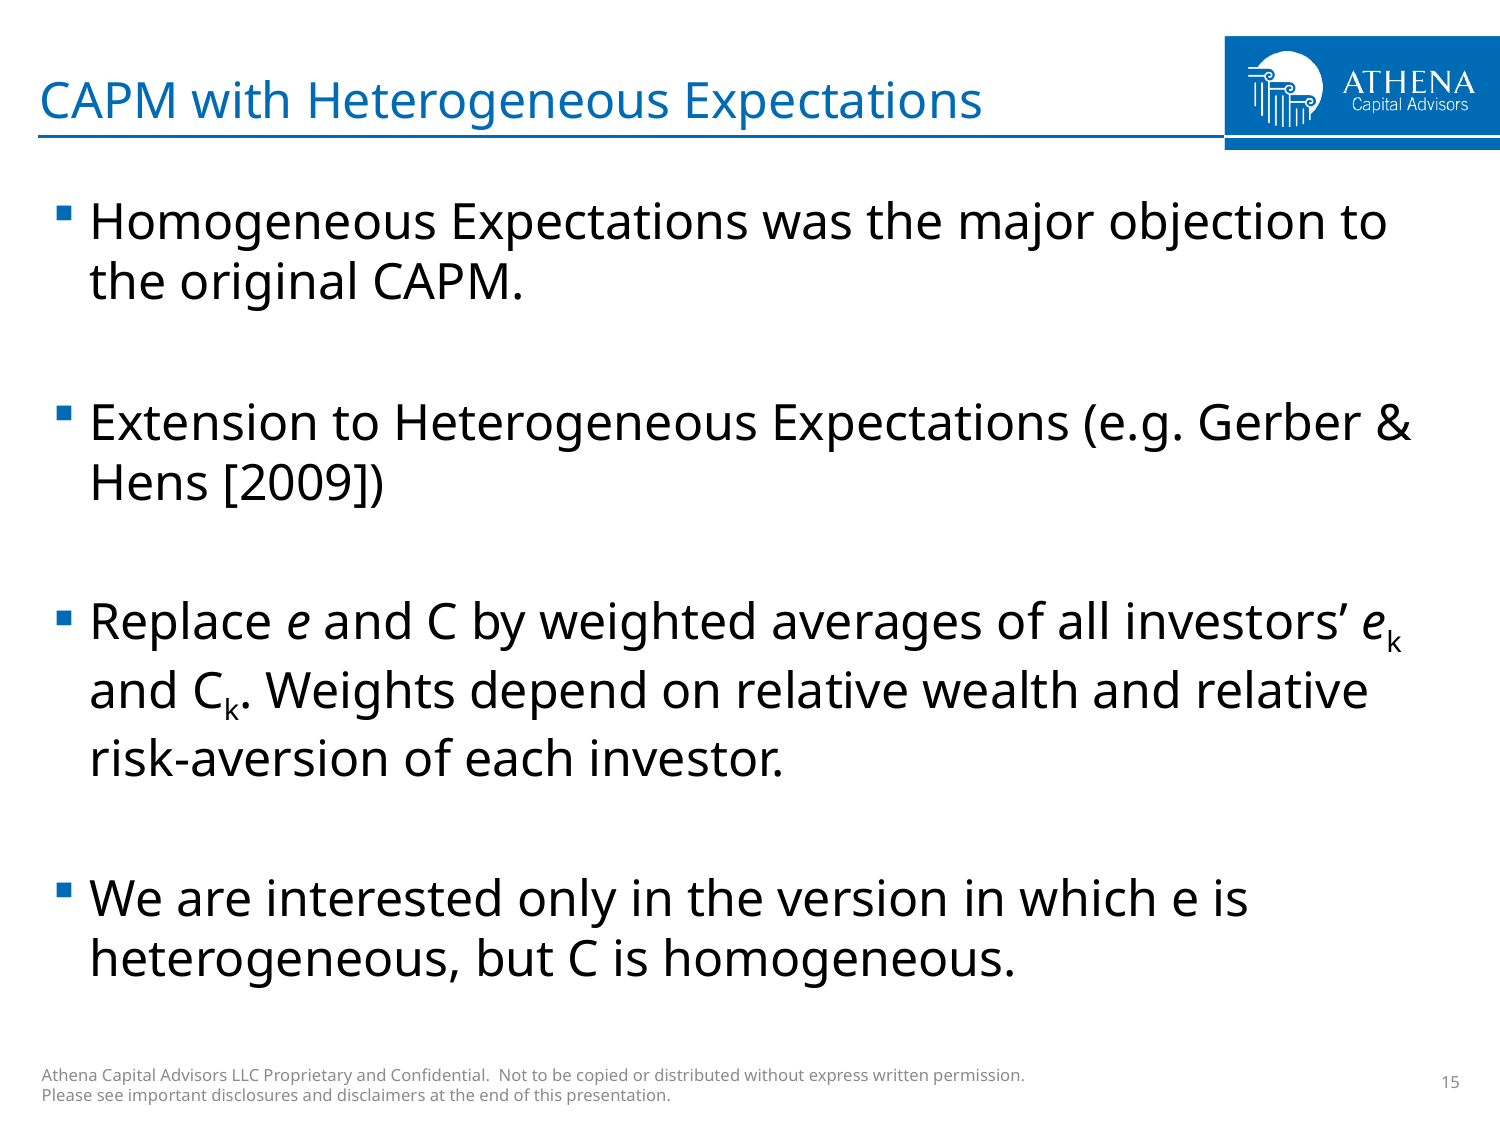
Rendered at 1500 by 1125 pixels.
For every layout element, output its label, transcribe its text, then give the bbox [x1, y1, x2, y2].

title CAPM with Heterogeneous Expectations [24, 16, 1224, 137]
footer Athena Capital Advisors LLC Proprietary and Confidential. Not to be copied or distributed without express written permission. Please see important disclosures and disclaimers at the end of this presentation. [26, 1062, 1319, 1113]
list Homogeneous Expectations was the major objection to the original CAPM. Extension to Heterogeneous Expectations (e.g. Gerber & Hens [2009]) Replace e and C by weighted averages of all investors’ ek and Ck. Weights depend on relative wealth and relative risk-aversion of each investor. We are interested only in the version in which e is heterogeneous, but C is homogeneous. [37, 182, 1438, 1025]
slide_number 15 [1337, 1042, 1475, 1103]
picture [1248, 51, 1475, 127]
